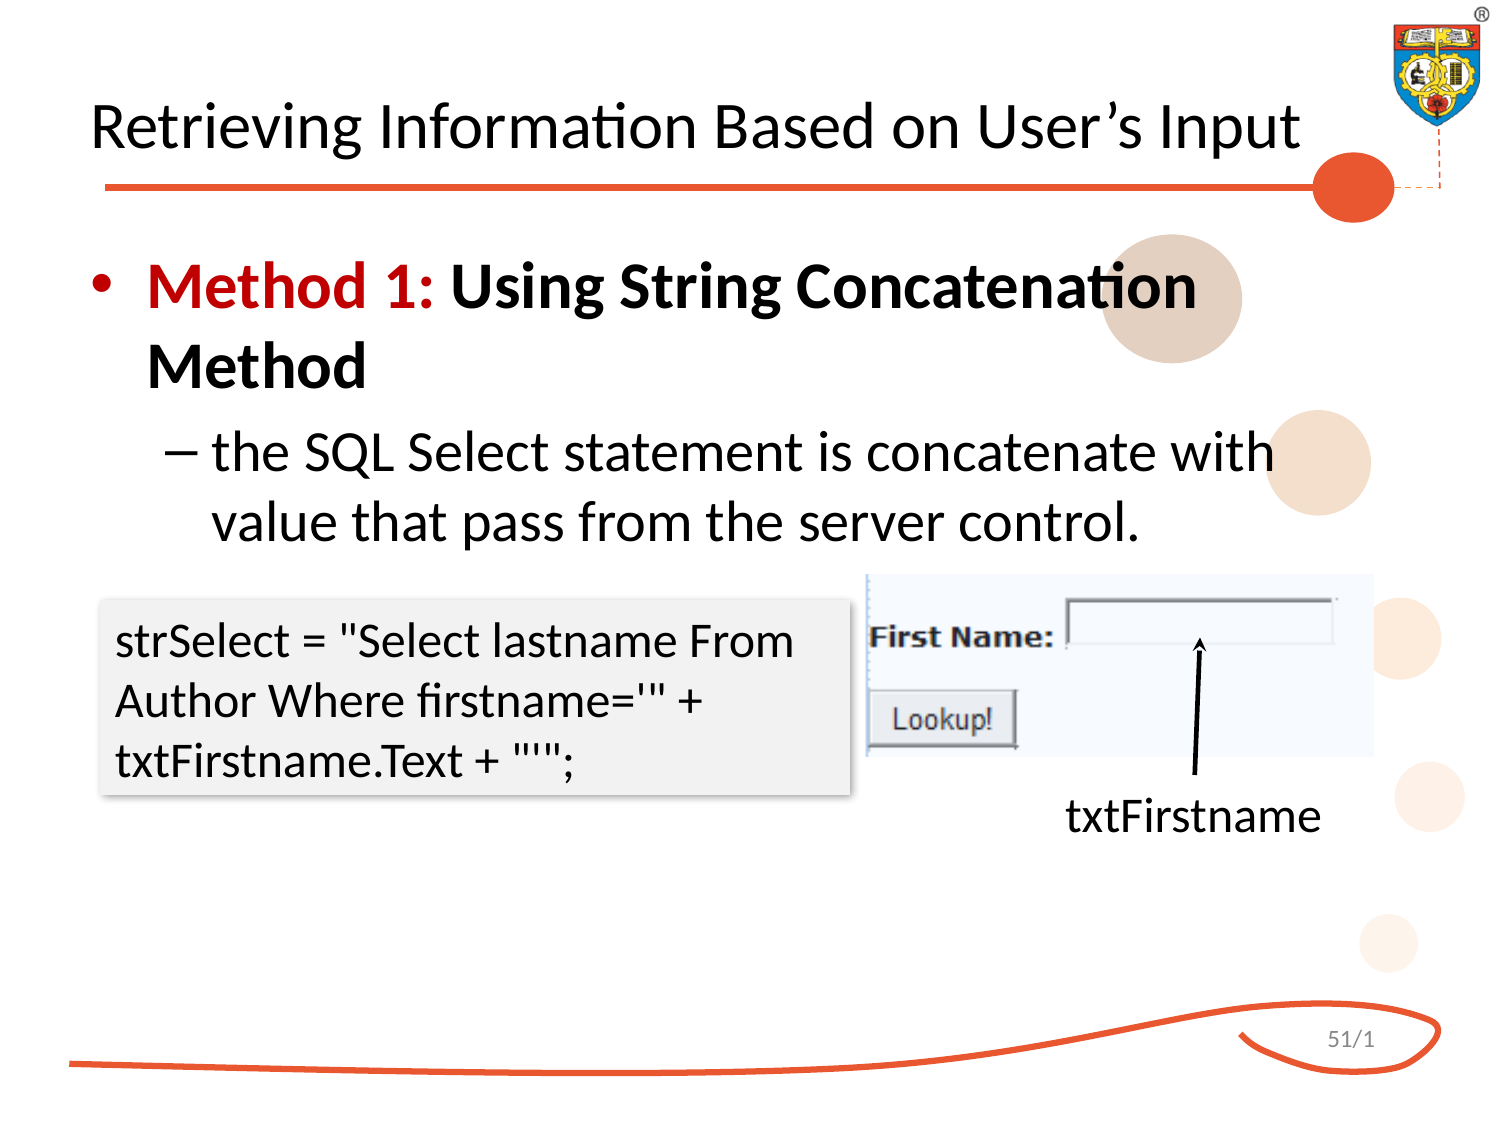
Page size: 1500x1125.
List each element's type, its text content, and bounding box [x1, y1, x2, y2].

list Method 1: Using String Concatenation Method the SQL Select statement is concatenate with value that pass from the server control. [75, 234, 1418, 973]
picture [862, 574, 1374, 757]
text_box txtFirstname [1049, 774, 1340, 850]
picture [1389, 3, 1492, 129]
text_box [1194, 637, 1201, 776]
text_box strSelect = "Select lastname From Author Where firstname='" + txtFirstname.Text + "'"; [99, 599, 850, 795]
title Retrieving Information Based on User’s Input [75, 30, 1438, 213]
